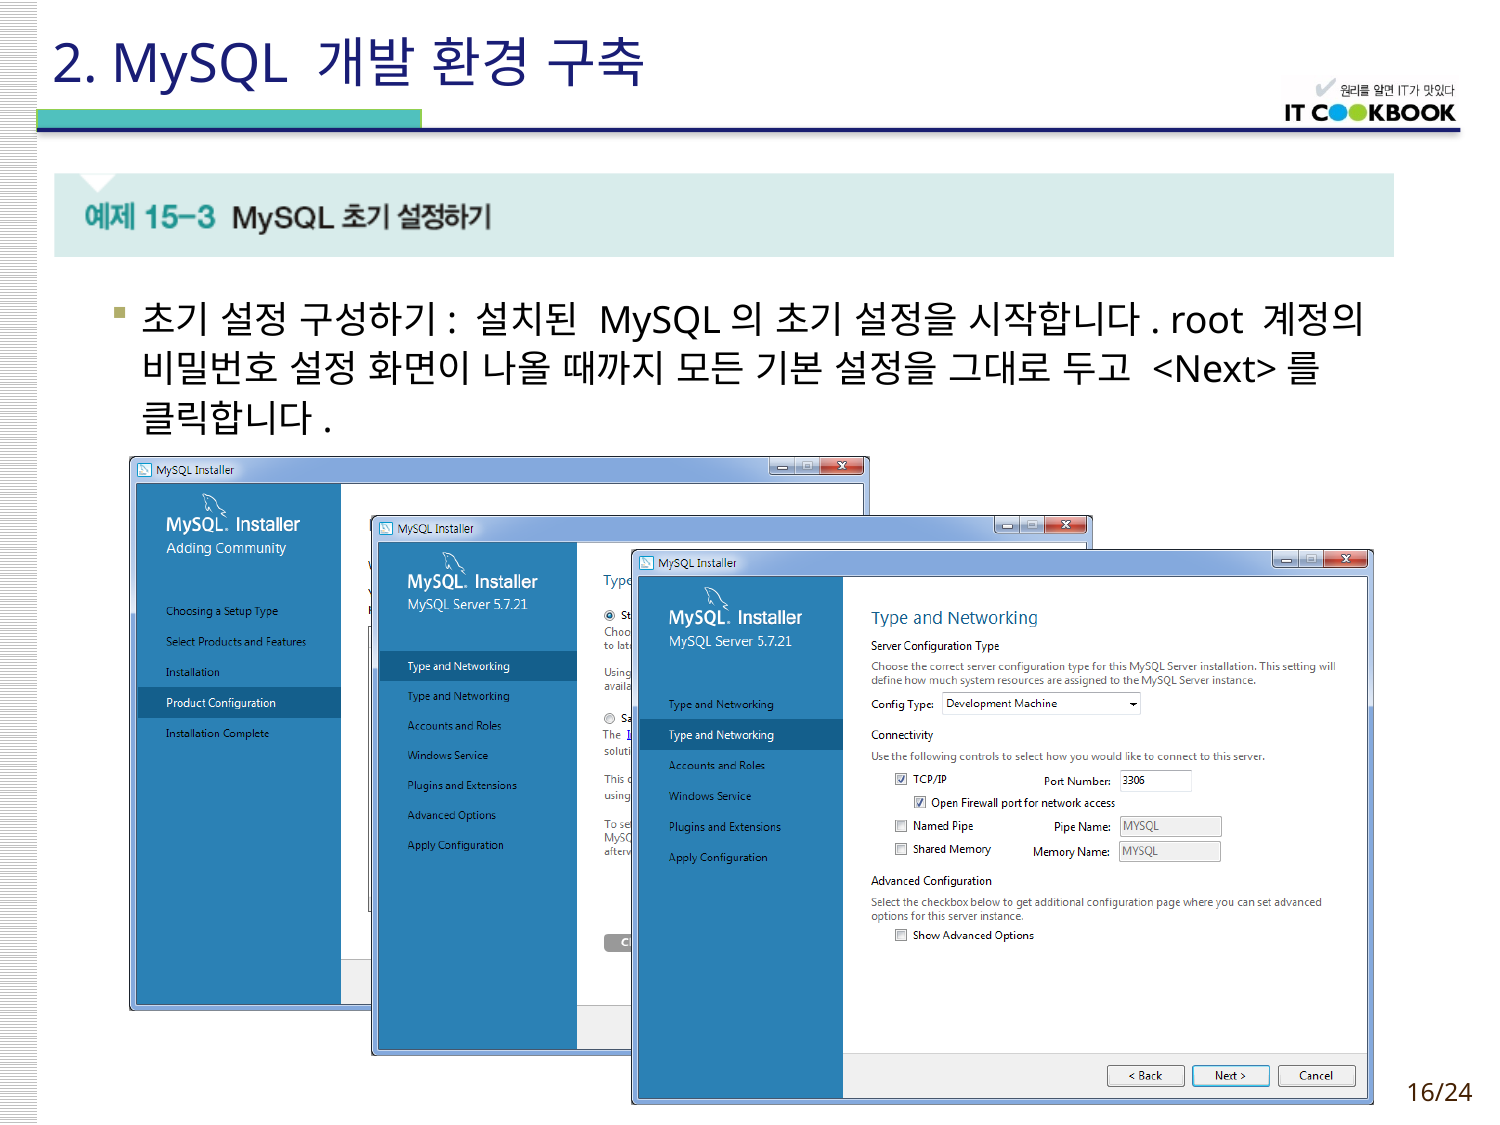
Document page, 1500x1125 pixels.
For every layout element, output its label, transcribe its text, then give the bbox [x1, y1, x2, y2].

list 초기 설정 구성하기: 설치된 MySQL의 초기 설정을 시작합니다. root 계정의 비밀번호 설정 화면이 나올 때까지 모든 기본 설정을 그대로 두고 <Next>를 클릭합니다. [37, 152, 1463, 1091]
picture [129, 455, 1375, 1106]
picture [52, 172, 1394, 258]
title 2. MySQL 개발 환경 구축 [37, 13, 1278, 109]
picture [1281, 75, 1459, 123]
